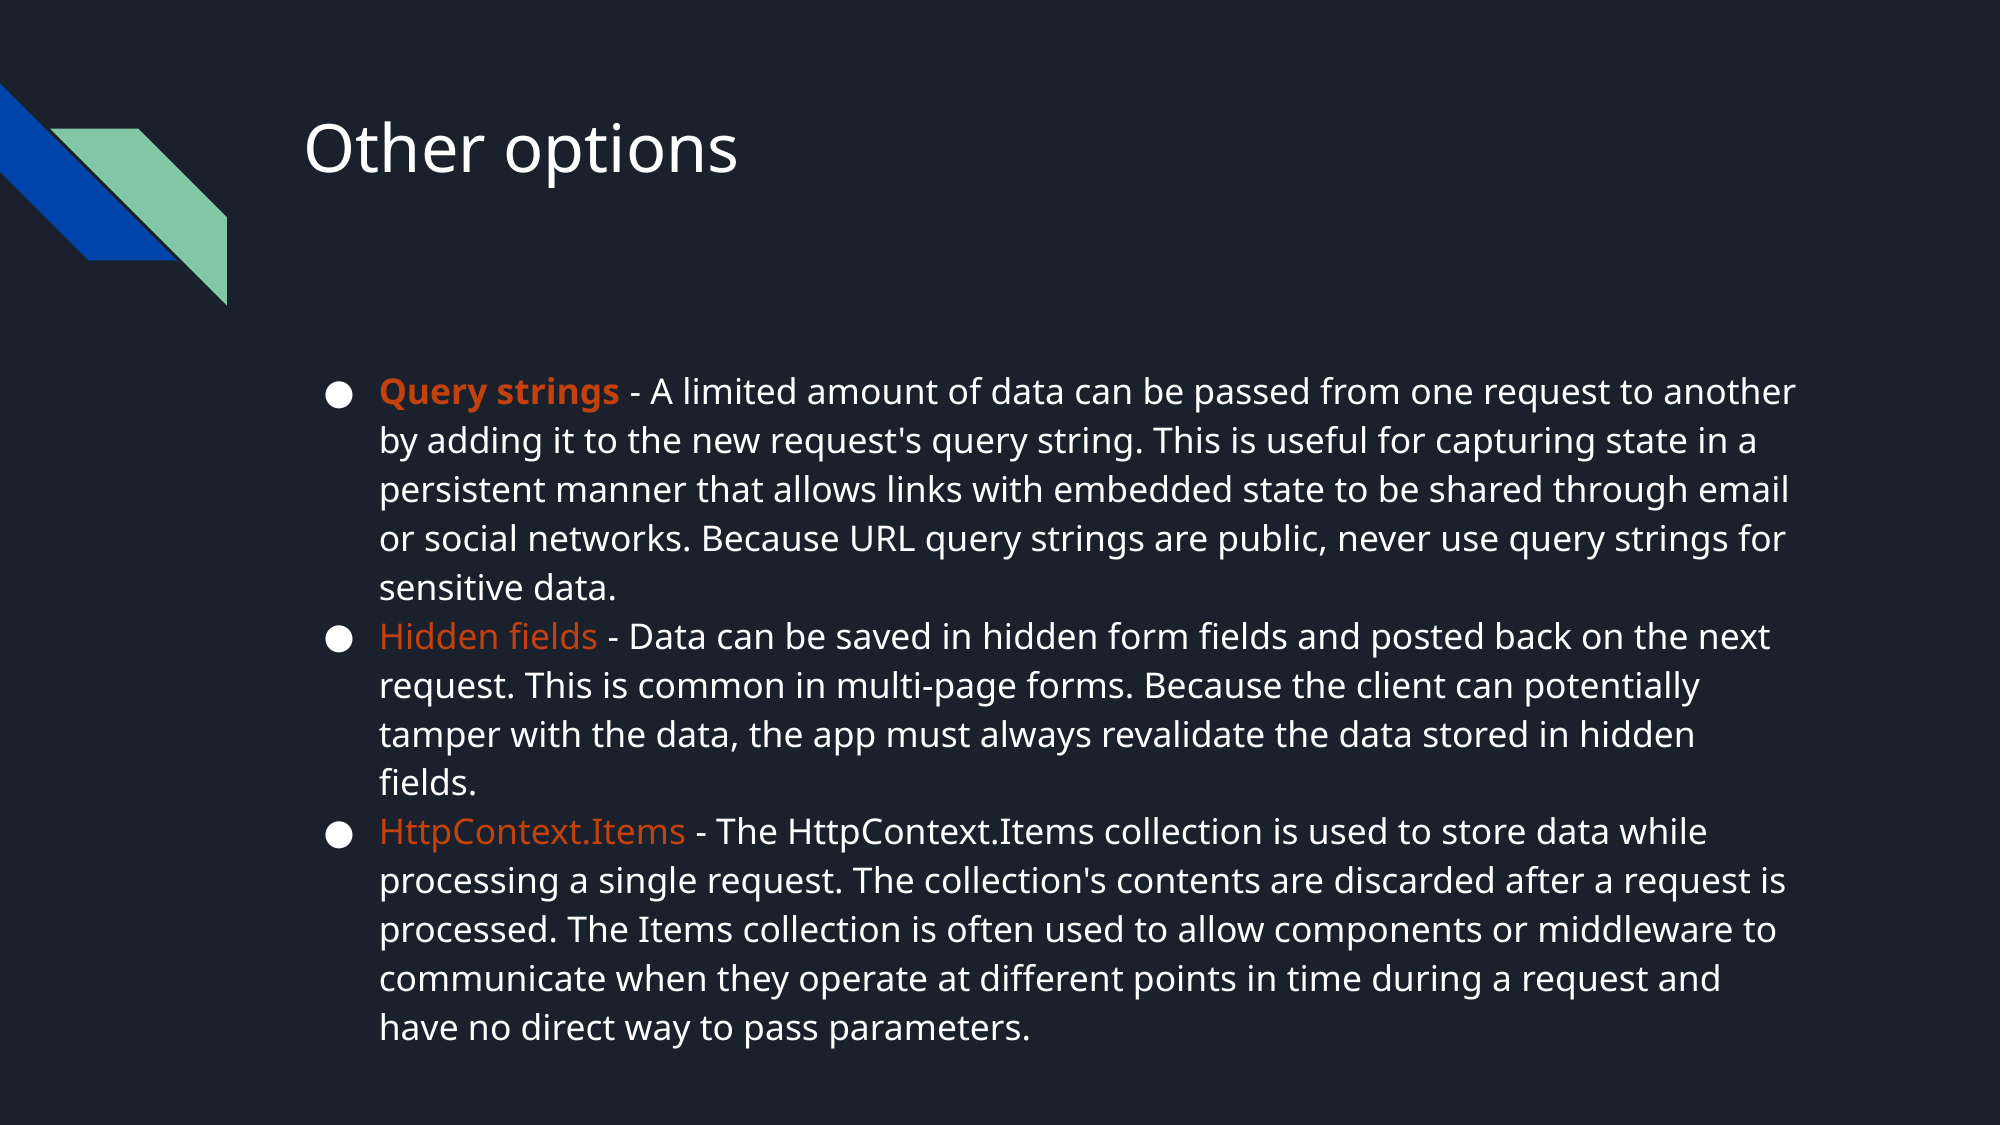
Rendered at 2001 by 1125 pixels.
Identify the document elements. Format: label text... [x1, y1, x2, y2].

list Query strings - A limited amount of data can be passed from one request to another by adding it to the new request's query string. This is useful for capturing state in a persistent manner that allows links with embedded state to be shared through email or social networks. Because URL query strings are public, never use query strings for sensitive data. Hidden fields - Data can be saved in hidden form fields and posted back on the next request. This is common in multi-page forms. Because the client can potentially tamper with the data, the app must always revalidate the data stored in hidden fields. HttpContext.Items - The HttpContext.Items collection is used to store data while processing a single request. The collection's contents are discarded after a request is processed. The Items collection is often used to allow components or middleware to communicate when they operate at different points in time during a request and have no direct way to pass parameters. [283, 342, 1824, 980]
title Other options [283, 86, 1824, 287]
